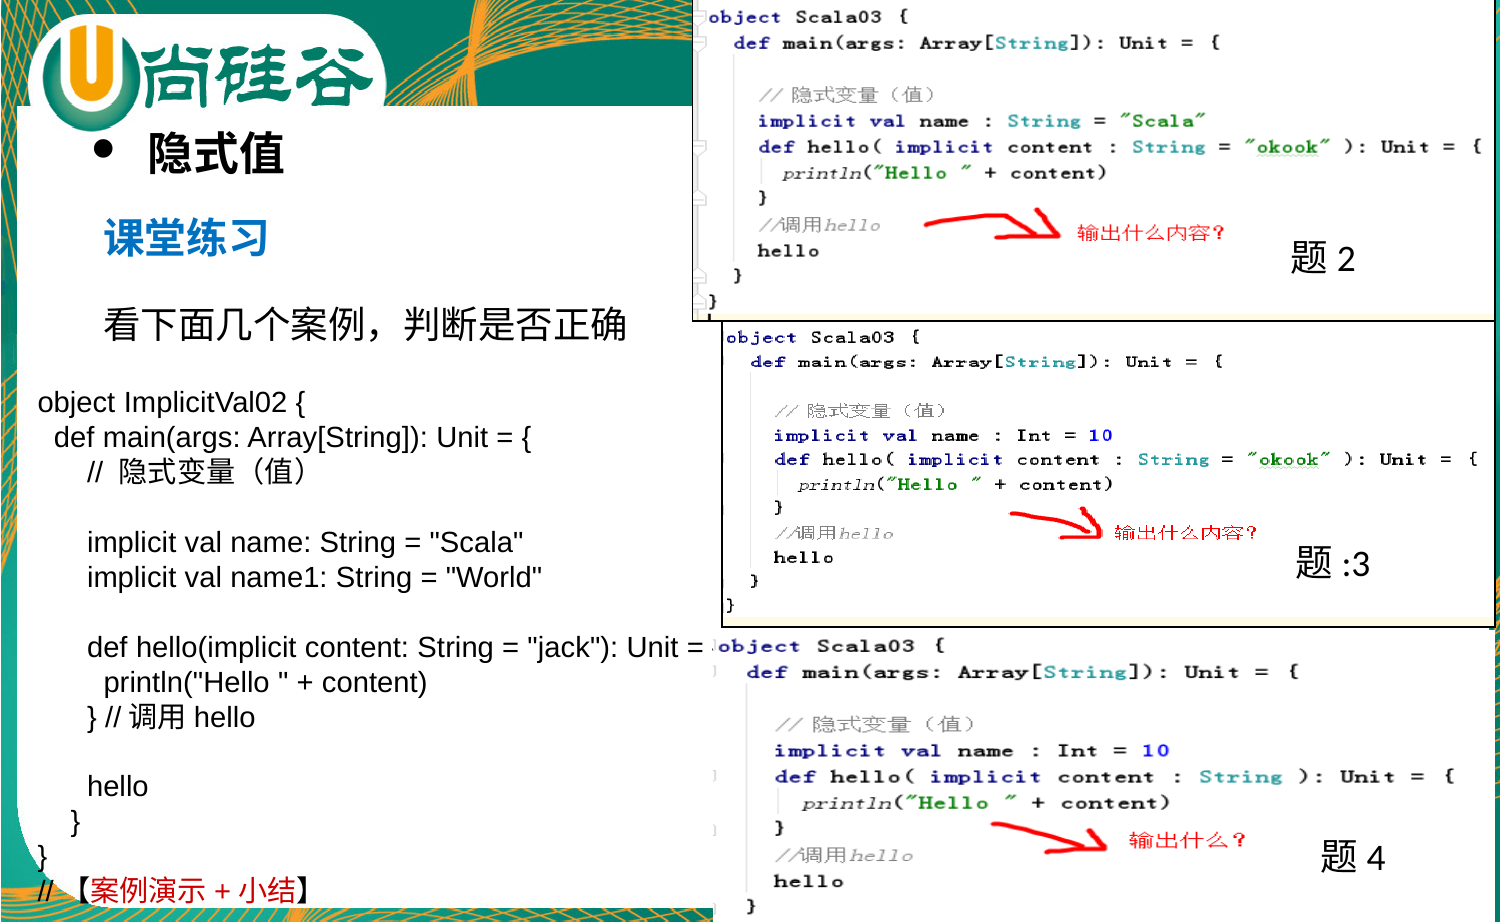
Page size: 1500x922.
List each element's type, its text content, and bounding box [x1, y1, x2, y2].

text_box 课堂练习 看下面几个案例，判断是否正确 [88, 204, 717, 375]
text_box object ImplicitVal02 { def main(args: Array[String]): Unit = { // 隐式变量（值） implicit val name: String = "Scala" implicit val name1: String = "World" def hello(implicit content: String = "jack"): Unit = { println("Hello " + content) } //调用hello hello } } //【案例演示+小结】 [22, 375, 717, 915]
picture [0, 0, 1500, 922]
picture [693, 0, 1495, 627]
text_box 隐式值 [76, 123, 688, 188]
